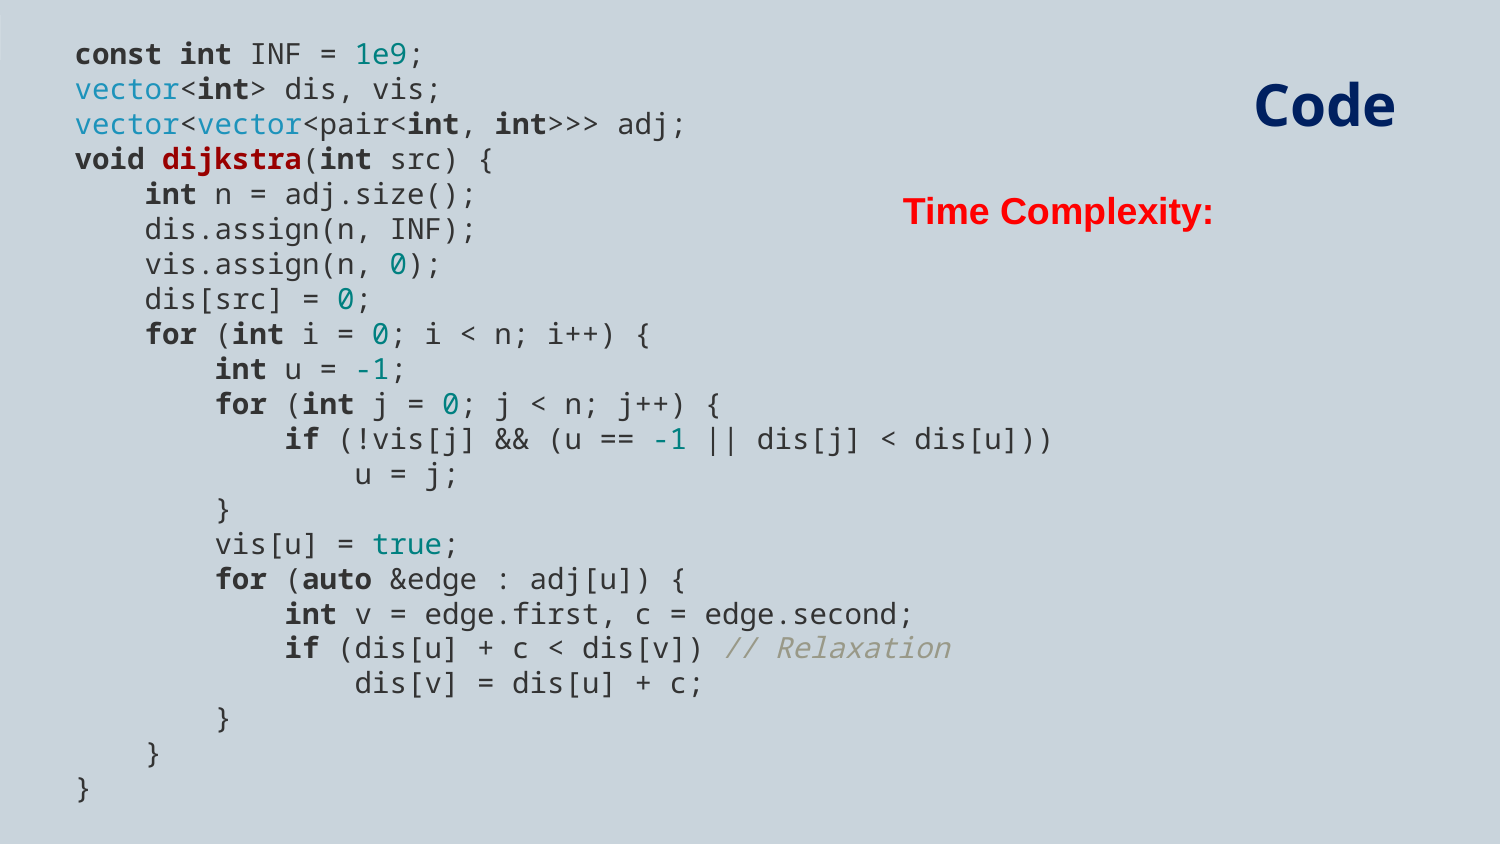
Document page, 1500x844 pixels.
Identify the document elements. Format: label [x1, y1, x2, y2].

text_box [59, 28, 1413, 813]
